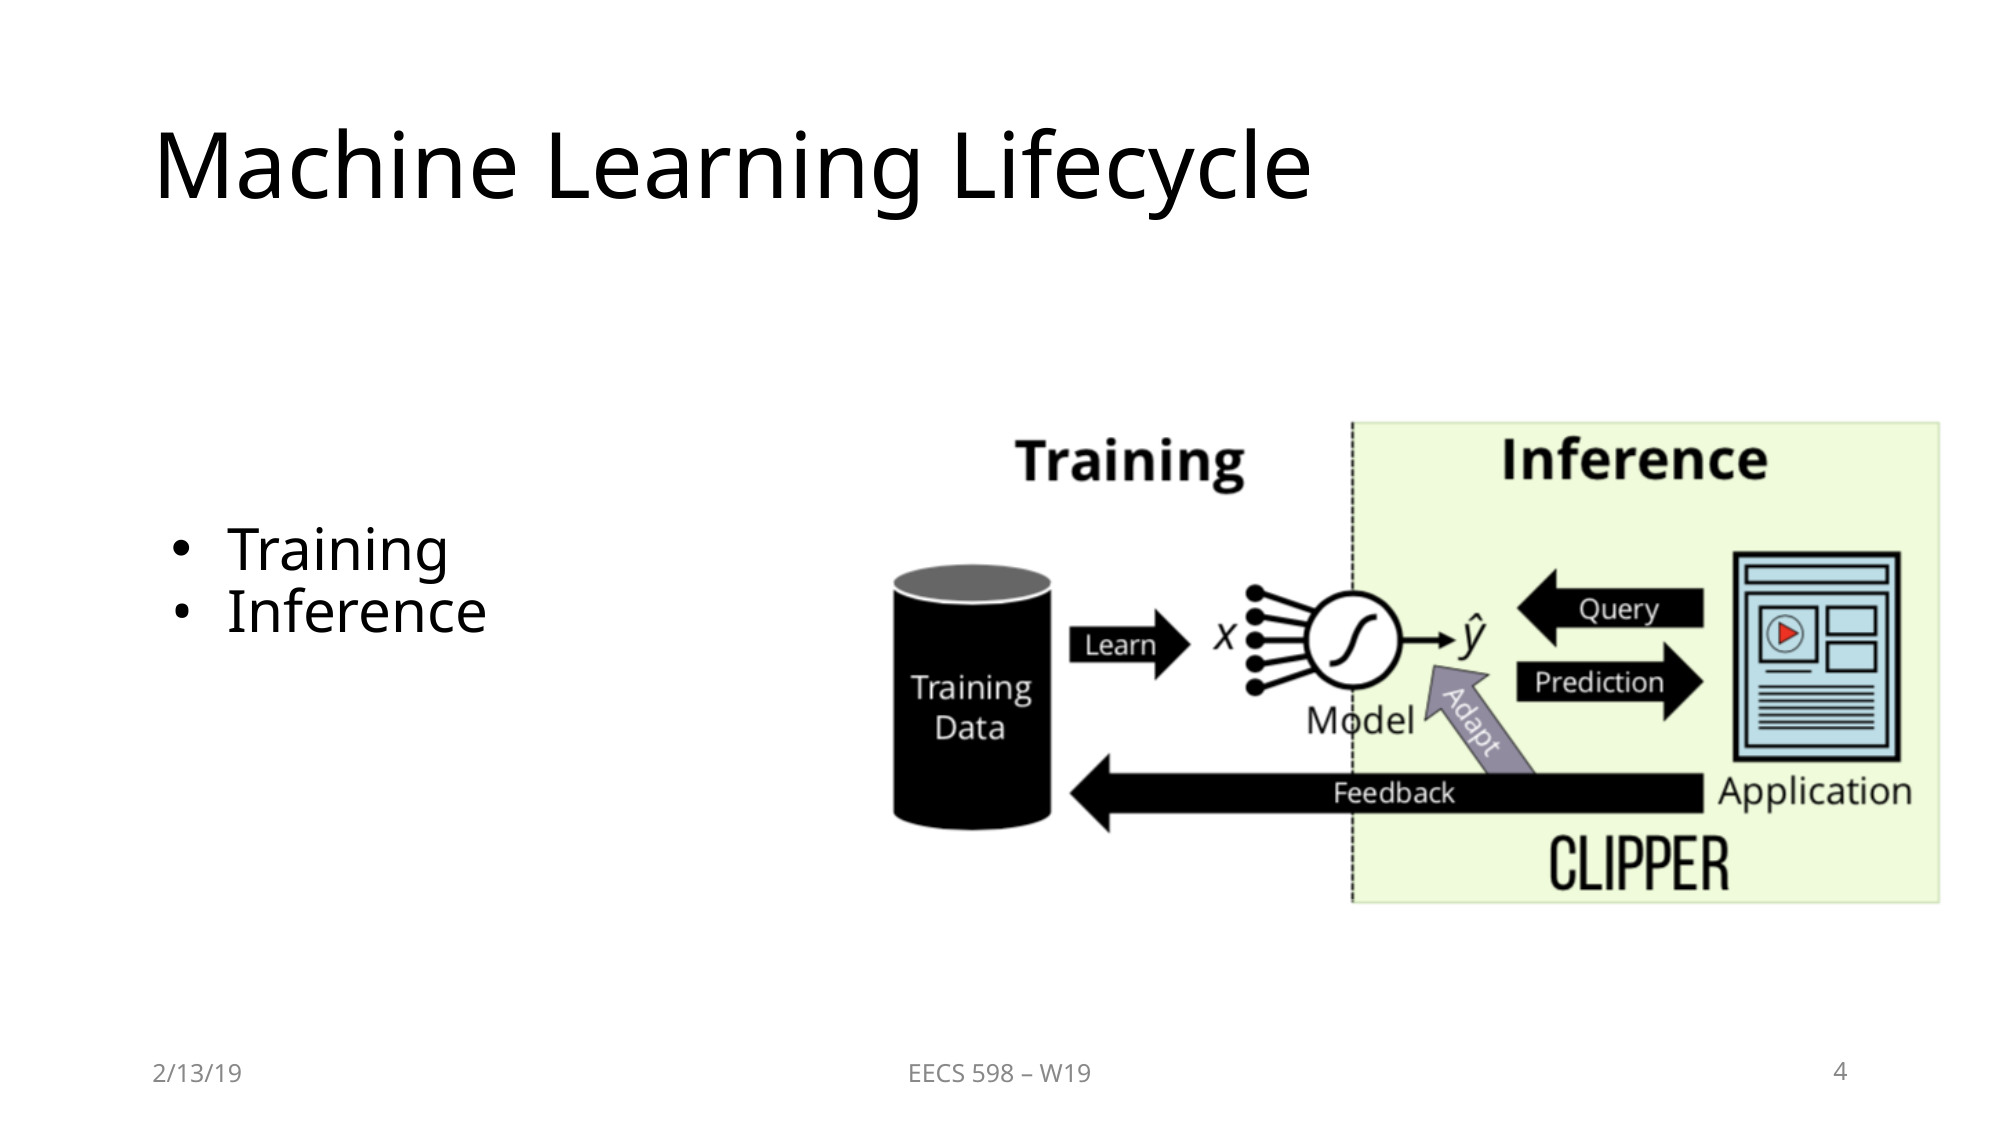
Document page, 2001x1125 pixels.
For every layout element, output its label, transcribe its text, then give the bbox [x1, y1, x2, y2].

picture [815, 389, 1966, 931]
footer EECS 598 – W19 [662, 1042, 1338, 1103]
slide_number ‹#› [1412, 1042, 1863, 1103]
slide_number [137, 1042, 588, 1103]
list Training Inference [137, 279, 932, 887]
title Machine Learning Lifecycle [137, 59, 1863, 278]
